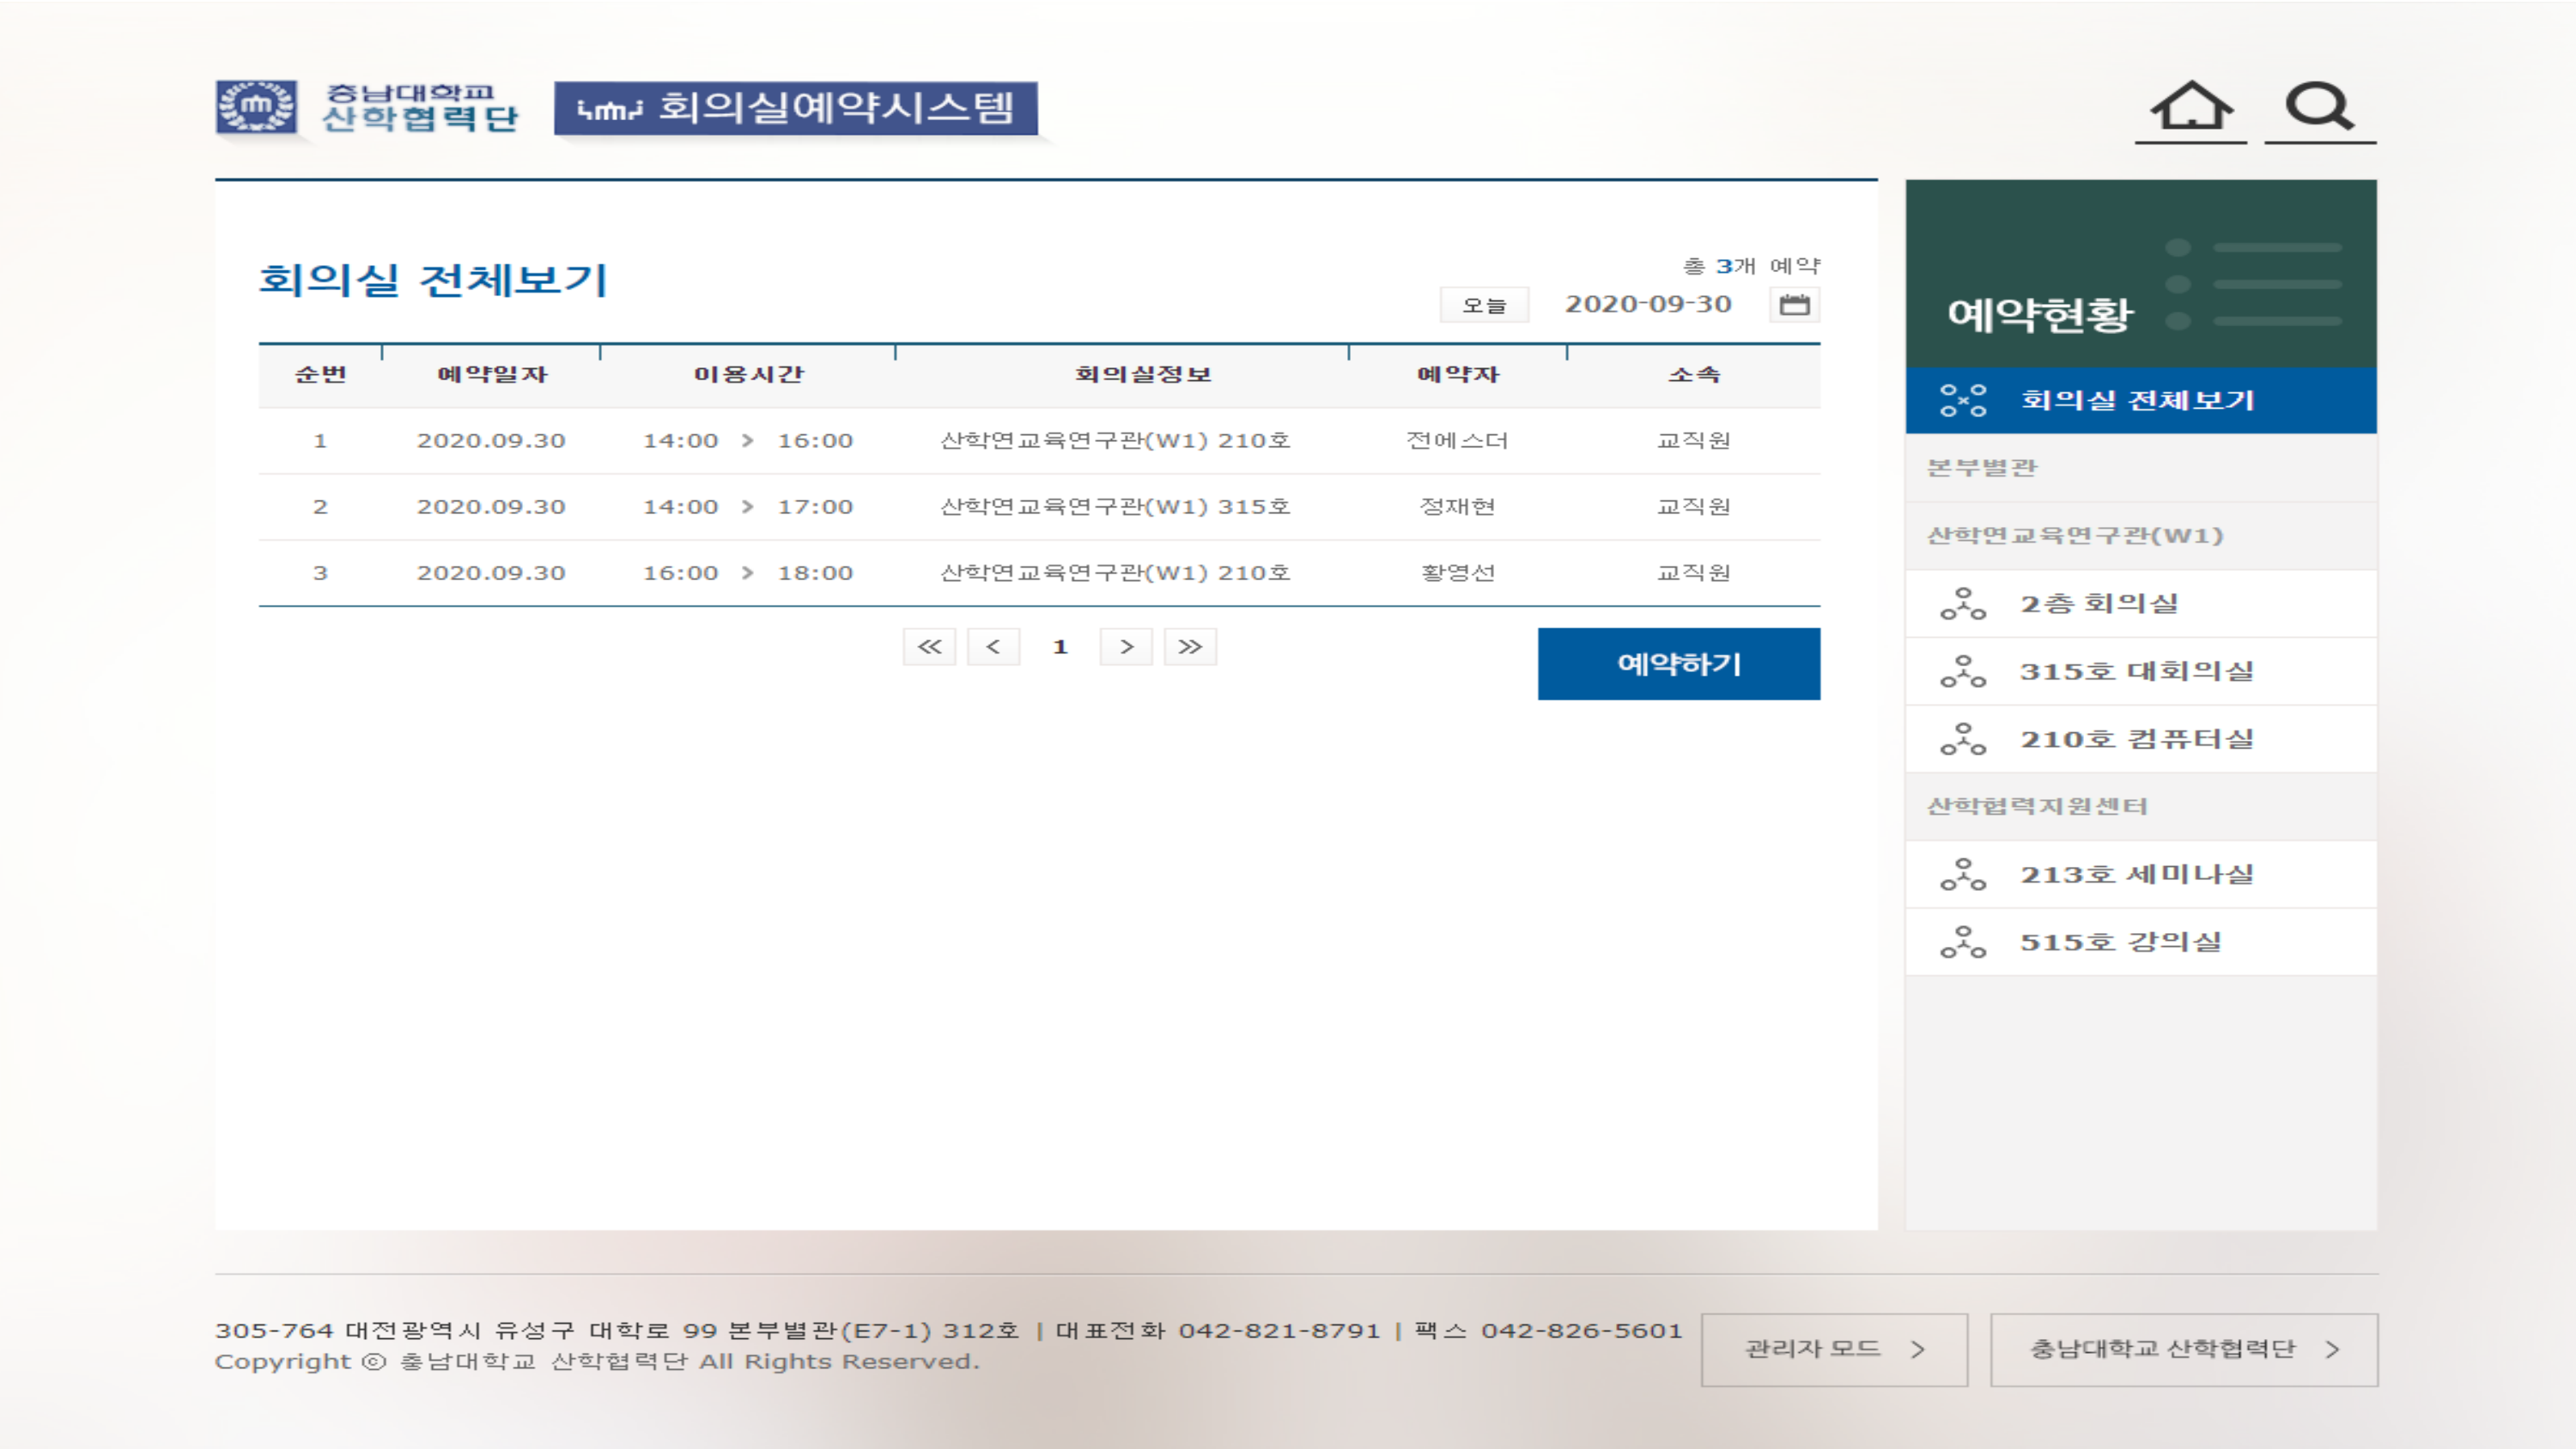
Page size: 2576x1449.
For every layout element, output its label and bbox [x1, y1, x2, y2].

text_box [0, 1, 2576, 1449]
